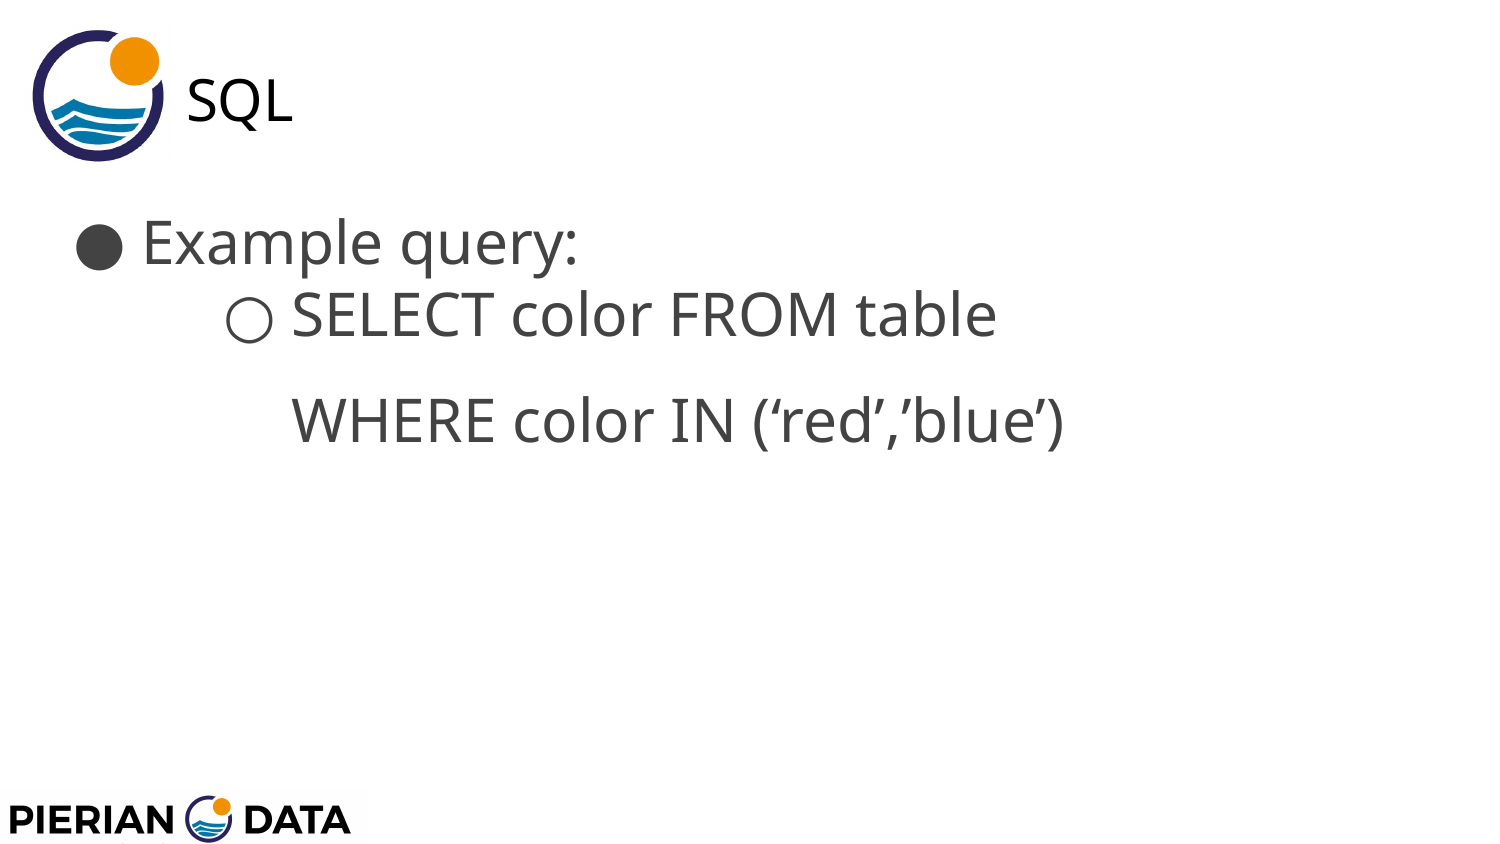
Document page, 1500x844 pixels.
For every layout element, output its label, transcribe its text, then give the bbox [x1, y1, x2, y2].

title SQL [176, 48, 1449, 143]
list Example query: SELECT color FROM table WHERE color IN (‘red’,’blue’) [51, 189, 1476, 750]
picture [0, 787, 368, 844]
picture [24, 24, 172, 167]
